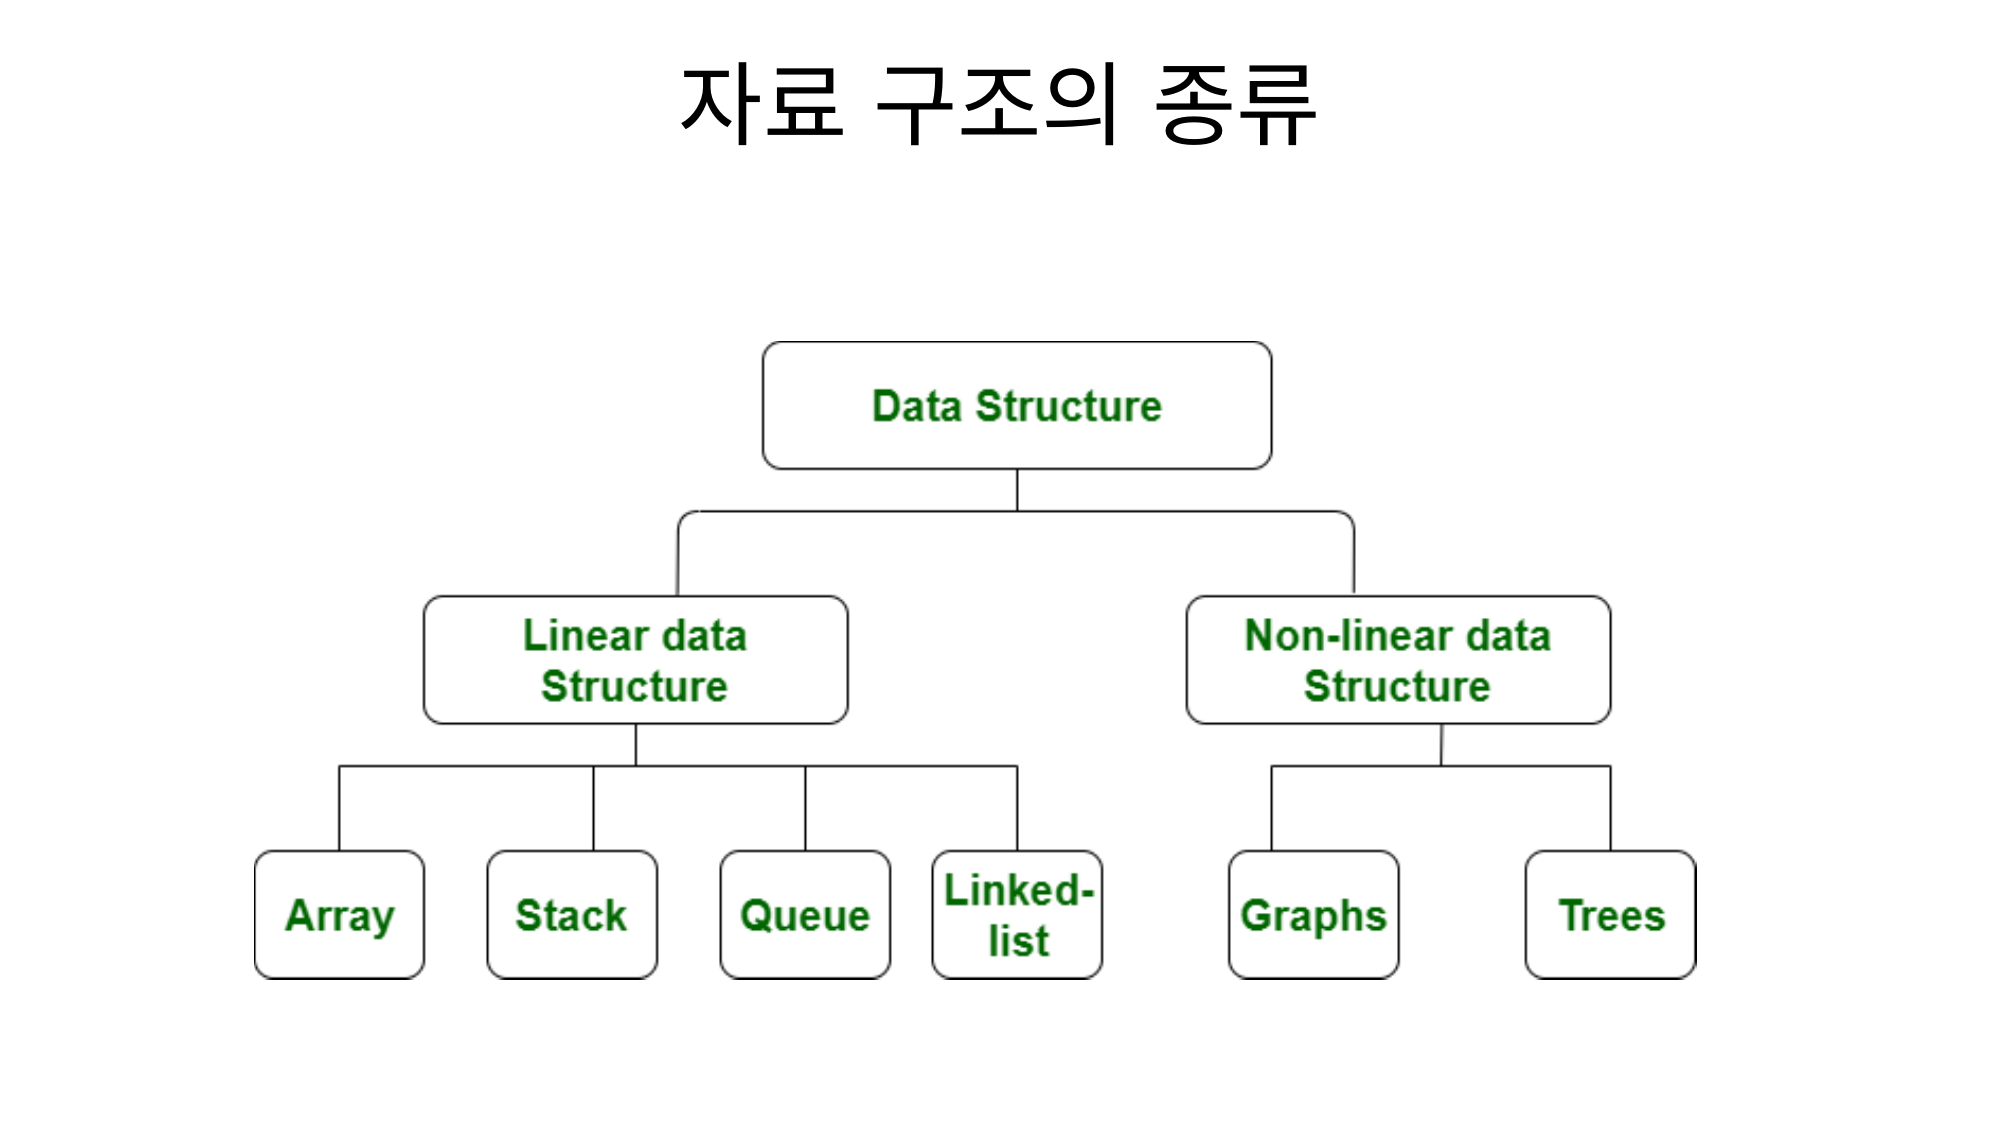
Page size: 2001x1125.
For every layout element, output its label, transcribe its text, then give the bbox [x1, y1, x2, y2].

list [254, 341, 1697, 980]
title 자료 구조의 종류 [0, 0, 2000, 218]
